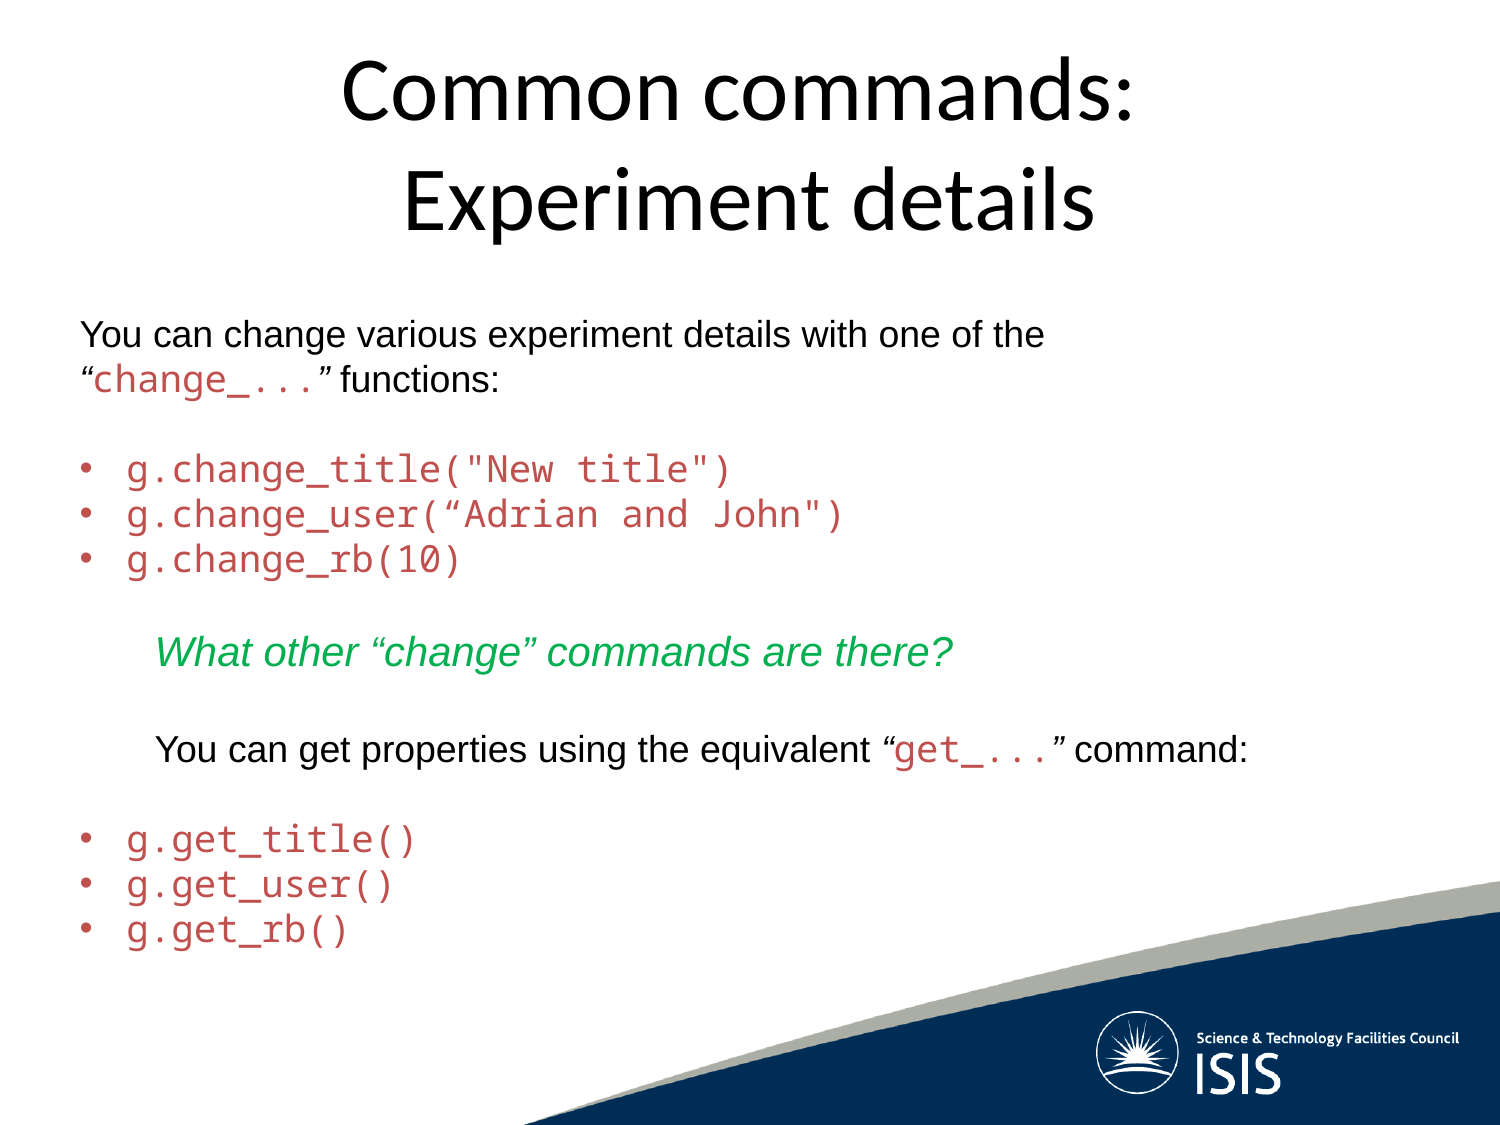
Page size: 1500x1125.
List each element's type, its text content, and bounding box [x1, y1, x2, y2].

picture [0, 879, 1500, 1125]
title Common commands: Experiment details [75, 45, 1425, 233]
text_box You can change various experiment details with one of the “change_...” functions: g.change_title("New title") g.change_user(“Adrian and John") g.change_rb(10) What other “change” commands are there? You can get properties using the equivalent “get_...” command: g.get_title() g.get_user() g.get_rb() [64, 302, 1459, 958]
